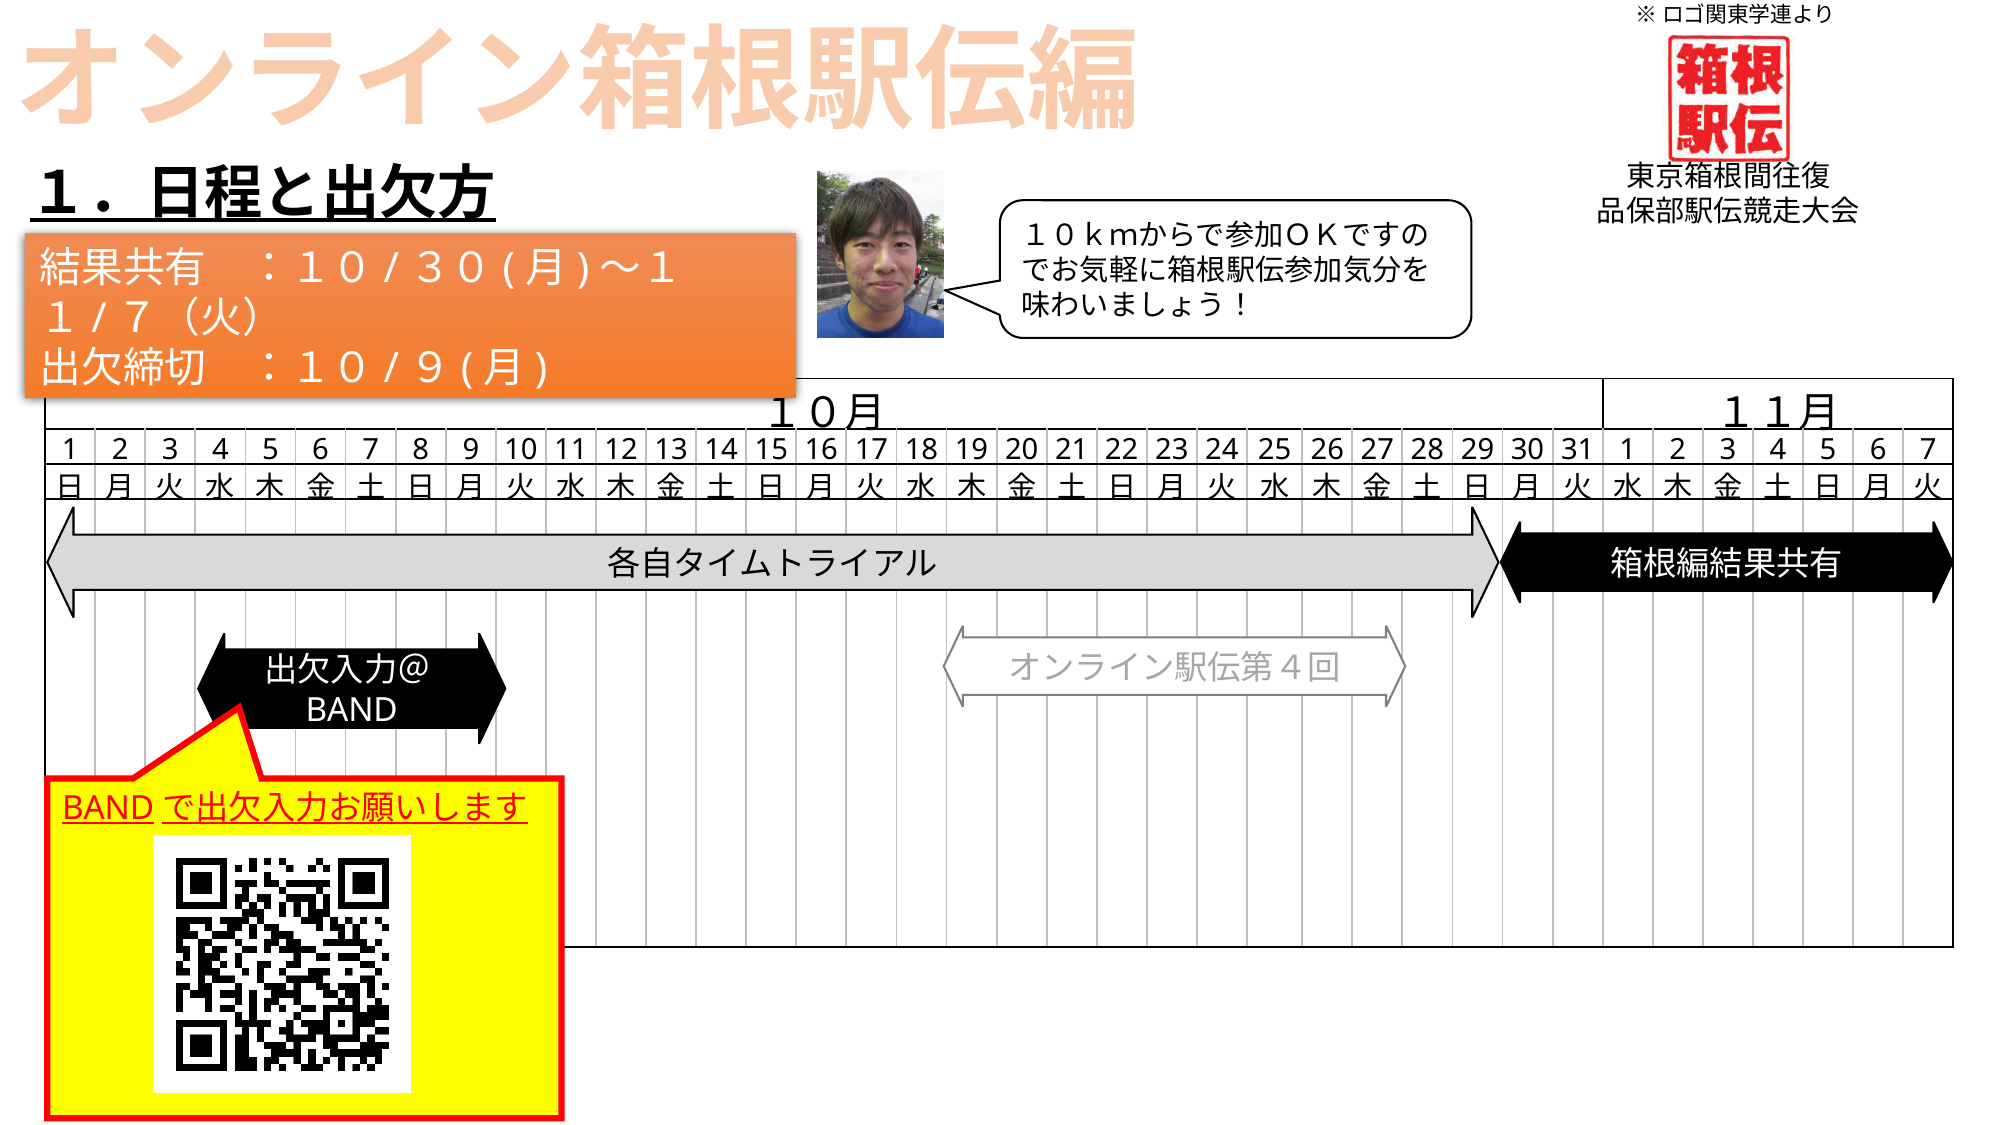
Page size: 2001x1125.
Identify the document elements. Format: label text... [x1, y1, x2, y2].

table_cell [847, 591, 896, 946]
table_header １０月 [46, 379, 1602, 428]
table_cell [1098, 500, 1146, 533]
table_cell [246, 500, 295, 533]
table_cell 24 [1198, 430, 1246, 463]
table_cell 火 [1904, 465, 1952, 498]
table_cell [96, 591, 144, 777]
table_cell 月 [797, 465, 845, 498]
table_cell [447, 591, 495, 662]
table_cell [947, 500, 996, 533]
table_cell 7 [346, 430, 395, 463]
table_cell [547, 500, 595, 533]
table_cell [1098, 696, 1146, 946]
table_cell 木 [597, 465, 645, 498]
table_cell [547, 591, 595, 946]
table_cell 水 [897, 465, 946, 498]
table_cell 23 [1148, 430, 1196, 463]
table_cell 日 [1098, 465, 1146, 498]
table_cell 月 [1503, 465, 1552, 498]
table_cell 3 [1704, 430, 1752, 463]
table_cell 16 [797, 430, 845, 463]
table_cell [1754, 500, 1802, 532]
table_cell 14 [697, 430, 745, 463]
table_cell [1248, 696, 1301, 946]
table_cell 31 [1554, 430, 1602, 463]
table_cell [1604, 500, 1652, 532]
table_cell [346, 729, 395, 777]
table_cell [1503, 572, 1552, 946]
picture [153, 835, 411, 1093]
text_box BANDで出欠入力お願いします [46, 706, 563, 1119]
table_cell [1353, 680, 1401, 946]
table_cell 18 [897, 430, 946, 463]
table_cell [146, 591, 194, 768]
table_cell 火 [1554, 465, 1602, 498]
table_cell 土 [1754, 465, 1802, 498]
table_cell [1248, 591, 1301, 636]
table_cell [897, 591, 946, 946]
table_cell [947, 591, 996, 654]
table_cell 5 [246, 430, 295, 463]
table_cell [647, 591, 695, 946]
table_cell [1048, 500, 1096, 533]
table_cell [797, 591, 845, 946]
table_cell 水 [1248, 465, 1301, 498]
table_cell 15 [747, 430, 795, 463]
table_cell 10 [497, 430, 545, 463]
table_cell 金 [998, 465, 1046, 498]
table_cell [1148, 500, 1196, 533]
table_cell [597, 591, 645, 946]
table_cell [747, 591, 795, 946]
table_cell 日 [46, 465, 94, 498]
table_cell 土 [1048, 465, 1096, 498]
table_cell [397, 500, 445, 533]
table_cell [296, 500, 345, 533]
text_box オンライン駅伝第４回 [942, 625, 1407, 708]
table_cell 4 [1754, 430, 1802, 463]
table_cell 水 [1604, 465, 1652, 498]
text_box オンライン箱根駅伝編 [0, 0, 1578, 149]
table_cell 火 [847, 465, 896, 498]
table_cell 6 [1854, 430, 1902, 463]
table_cell [1198, 500, 1246, 533]
table_cell 4 [196, 430, 245, 463]
table_cell 21 [1048, 430, 1096, 463]
text_box 各自タイムトライアル [46, 506, 1500, 618]
table_cell [1453, 564, 1502, 946]
text_box 東京箱根間往復 品保部駅伝競走大会 [1549, 149, 1908, 235]
table_cell [246, 591, 295, 648]
table_cell [447, 500, 495, 533]
table_cell 8 [397, 430, 445, 463]
text_box 出欠入力＠BAND [197, 632, 507, 745]
table_cell 1 [46, 430, 94, 463]
table_cell [947, 678, 996, 946]
table_cell 13 [647, 430, 695, 463]
table_cell 11 [547, 430, 595, 463]
table_cell 28 [1403, 430, 1452, 463]
table_cell [597, 500, 645, 533]
table_cell 1 [1604, 430, 1652, 463]
table_cell 火 [1198, 465, 1246, 498]
table_cell 25 [1248, 430, 1301, 463]
table_cell [247, 729, 295, 777]
table_cell 3 [146, 430, 194, 463]
picture [817, 171, 944, 338]
table_cell 26 [1303, 430, 1351, 463]
table_cell [1754, 592, 1802, 946]
table_cell [647, 500, 695, 533]
table_cell [1148, 591, 1196, 636]
table_cell 12 [597, 430, 645, 463]
table_cell [1854, 592, 1902, 946]
table_cell [998, 500, 1046, 533]
table_cell [1704, 592, 1752, 946]
table_cell 日 [747, 465, 795, 498]
text_box 箱根編結果共有 [1499, 521, 1954, 604]
table_cell 6 [296, 430, 345, 463]
table_cell [1048, 696, 1096, 946]
table_cell 27 [1353, 430, 1401, 463]
table_cell [196, 500, 245, 533]
table_cell [1854, 500, 1902, 532]
table_cell [1248, 500, 1301, 533]
table_cell [1804, 500, 1852, 532]
table_cell 金 [1353, 465, 1401, 498]
table_cell 木 [246, 465, 295, 498]
table_cell [497, 591, 545, 777]
table_cell [1198, 591, 1246, 636]
table_cell 土 [346, 465, 395, 498]
table_cell 17 [847, 430, 896, 463]
text_box ※ロゴ関東学連より [1556, 0, 1914, 35]
table_cell [1654, 592, 1702, 946]
table_cell 22 [1098, 430, 1146, 463]
table_cell [1303, 591, 1351, 636]
table_cell [1048, 591, 1096, 636]
table_cell [346, 500, 395, 533]
table_cell [397, 729, 445, 777]
table_cell 土 [697, 465, 745, 498]
text_box 結果共有 ：１０/３０(月)～１１/７（火） 出欠締切 ：１０/９(月) [24, 233, 797, 398]
table_cell [697, 500, 745, 533]
table_cell 5 [1804, 430, 1852, 463]
table_cell 2 [96, 430, 144, 463]
table_cell [1353, 500, 1401, 533]
table_cell [1554, 592, 1602, 946]
table_cell [897, 500, 946, 533]
table_cell 土 [1403, 465, 1452, 498]
table_cell [447, 715, 495, 777]
table_cell 金 [1704, 465, 1752, 498]
table_cell [1098, 591, 1146, 636]
table_cell 月 [447, 465, 495, 498]
table_header １１月 [1604, 379, 1952, 428]
table_cell 金 [296, 465, 345, 498]
table_cell 2 [1654, 430, 1702, 463]
table_cell [697, 591, 745, 946]
table_cell 火 [146, 465, 194, 498]
table_cell [1148, 696, 1196, 946]
table_cell 日 [1804, 465, 1852, 498]
table_cell [1353, 591, 1401, 652]
table_cell [1503, 500, 1552, 553]
table_cell 9 [447, 430, 495, 463]
text_box １０ｋｍからで参加ＯＫですのでお気軽に箱根駅伝参加気分を味わいましょう！ [944, 199, 1473, 339]
table_cell 金 [647, 465, 695, 498]
table_cell [1904, 569, 1952, 946]
table_cell 日 [1453, 465, 1502, 498]
table_cell [146, 500, 194, 533]
table_cell [1554, 500, 1602, 532]
table_cell [46, 564, 94, 777]
table_cell 水 [196, 465, 245, 498]
table_cell [497, 500, 545, 533]
table_cell [46, 500, 94, 560]
table_cell [797, 500, 845, 533]
table_cell 木 [1654, 465, 1702, 498]
table_cell 月 [96, 465, 144, 498]
table_cell [747, 500, 795, 533]
table_cell 20 [998, 430, 1046, 463]
table_cell [998, 696, 1046, 946]
table_cell [397, 591, 445, 648]
table_cell 7 [1904, 430, 1952, 463]
table_cell [1654, 500, 1702, 532]
table_cell [1453, 500, 1502, 560]
table_cell [847, 500, 896, 533]
table_cell 30 [1503, 430, 1552, 463]
table_cell [296, 591, 345, 648]
table_cell [1303, 696, 1351, 946]
table_cell 29 [1453, 430, 1502, 463]
text_box １．日程と出欠方法 [15, 148, 562, 303]
table_cell [1198, 696, 1246, 946]
table_cell [1303, 500, 1351, 533]
table_cell [998, 591, 1046, 636]
table_cell [196, 591, 245, 734]
table_cell [1403, 591, 1452, 946]
table_cell [1904, 500, 1952, 556]
table_cell 木 [947, 465, 996, 498]
table_cell 月 [1148, 465, 1196, 498]
table_cell 木 [1303, 465, 1351, 498]
table_cell 日 [397, 465, 445, 498]
table_cell [346, 591, 395, 648]
table_cell [1804, 592, 1852, 946]
table_cell [1403, 500, 1452, 533]
table_cell 19 [947, 430, 996, 463]
table_cell [1704, 500, 1752, 532]
table_cell [296, 729, 345, 777]
picture [1639, 35, 1818, 162]
table_cell 火 [497, 465, 545, 498]
table_cell [96, 500, 144, 533]
table_cell [1604, 592, 1652, 946]
table_cell 月 [1854, 465, 1902, 498]
table_cell 水 [547, 465, 595, 498]
